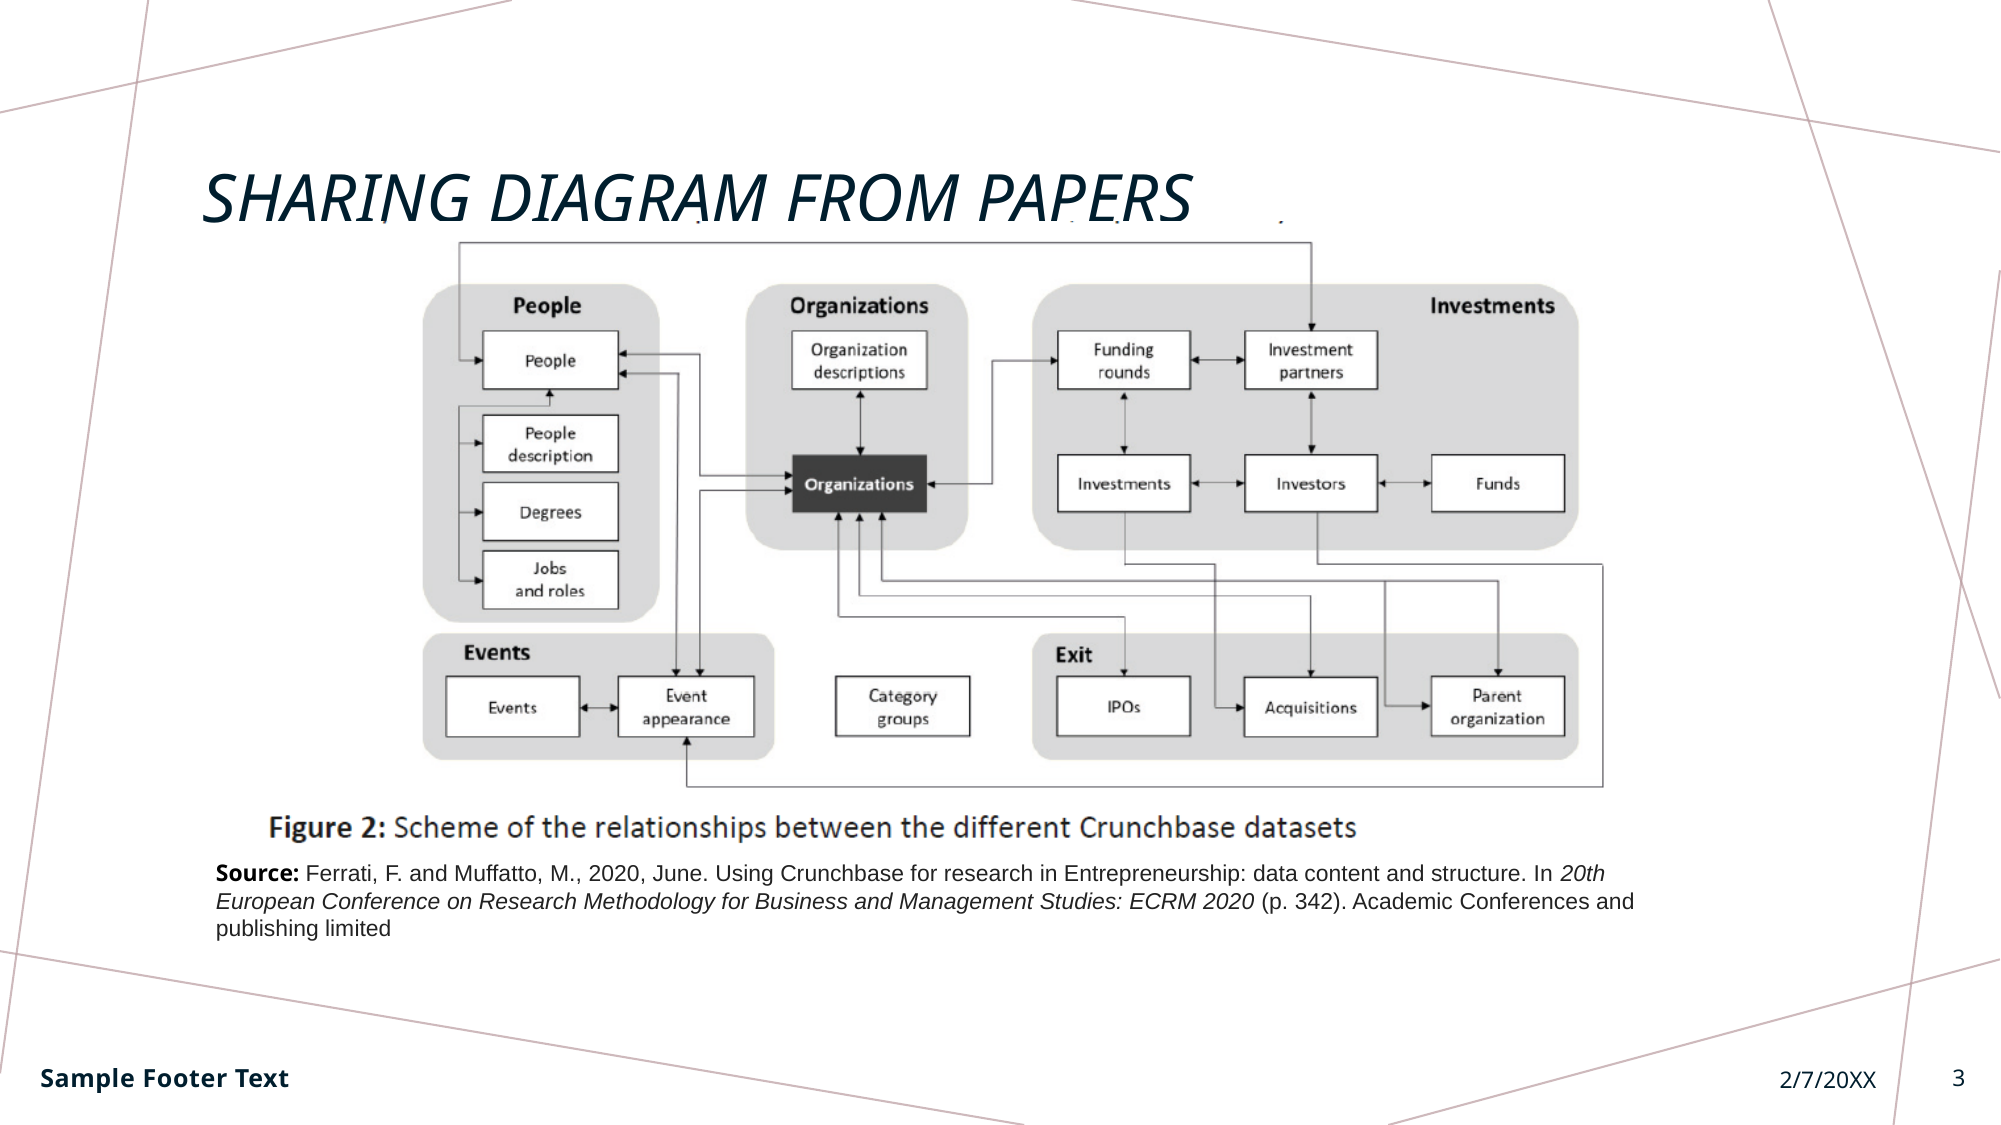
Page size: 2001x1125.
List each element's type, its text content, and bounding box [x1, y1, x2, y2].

picture [236, 221, 1684, 851]
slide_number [1203, 1049, 1892, 1110]
slide_number 3 [1903, 1049, 1981, 1110]
title Sharing diagram from papers [187, 87, 1813, 315]
footer Sample Footer Text [25, 1049, 764, 1110]
text_box Source: Ferrati, F. and Muffatto, M., 2020, June. Using Crunchbase for research in Entrepreneurship: data content and structure. In 20th European Conference on Research Methodology for Business and Management Studies: ECRM 2020 (p. 342). Academic Conferences and publishing limited [201, 851, 1684, 949]
